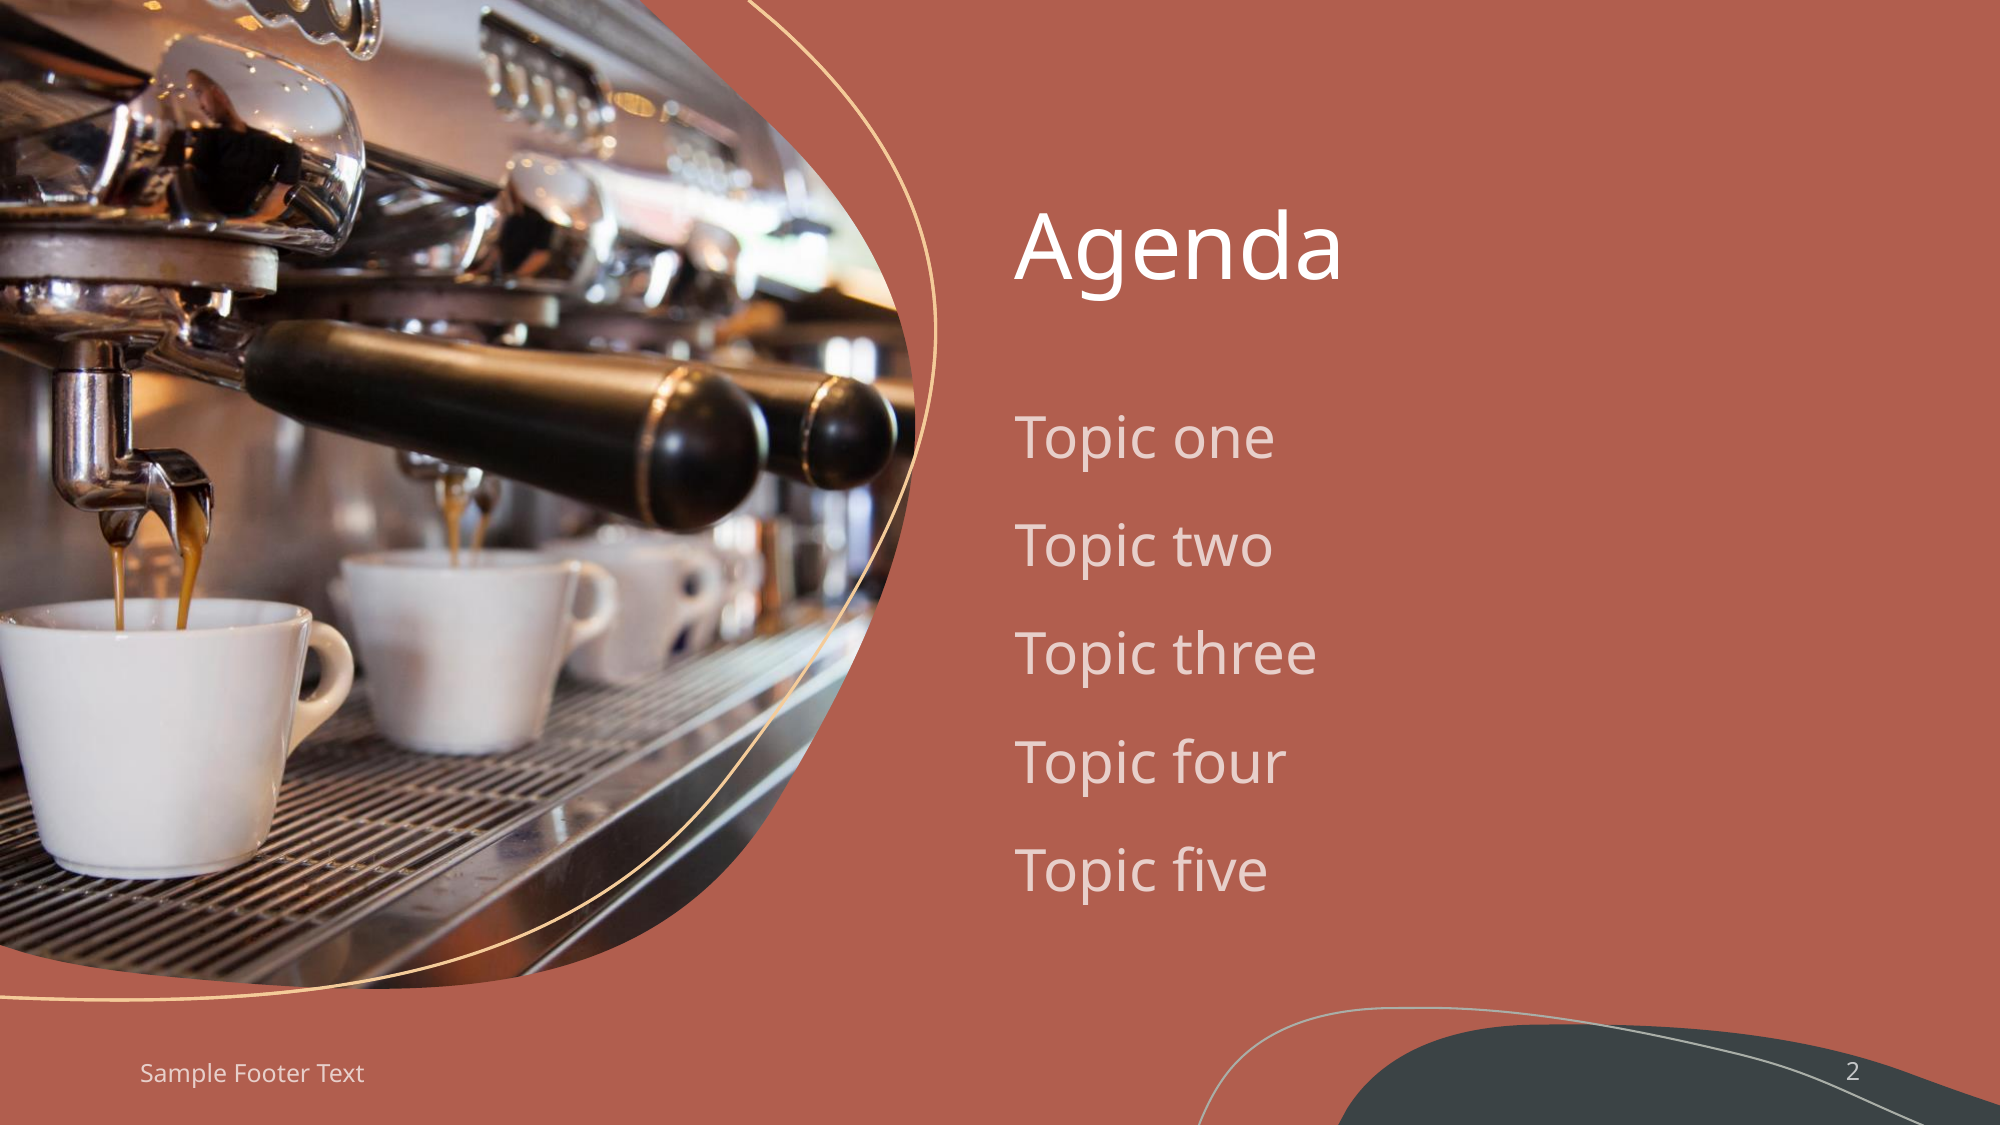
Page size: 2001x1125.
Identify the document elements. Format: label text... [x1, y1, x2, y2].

footer Sample Footer Text [125, 1042, 1210, 1103]
picture [0, 0, 916, 989]
text_box [0, 989, 322, 1001]
text_box [916, 213, 937, 457]
slide_number 2 [1625, 1042, 1875, 1103]
list Topic one Topic two Topic three Topic four Topic five [999, 375, 1875, 1000]
title Agenda [999, 125, 1875, 375]
